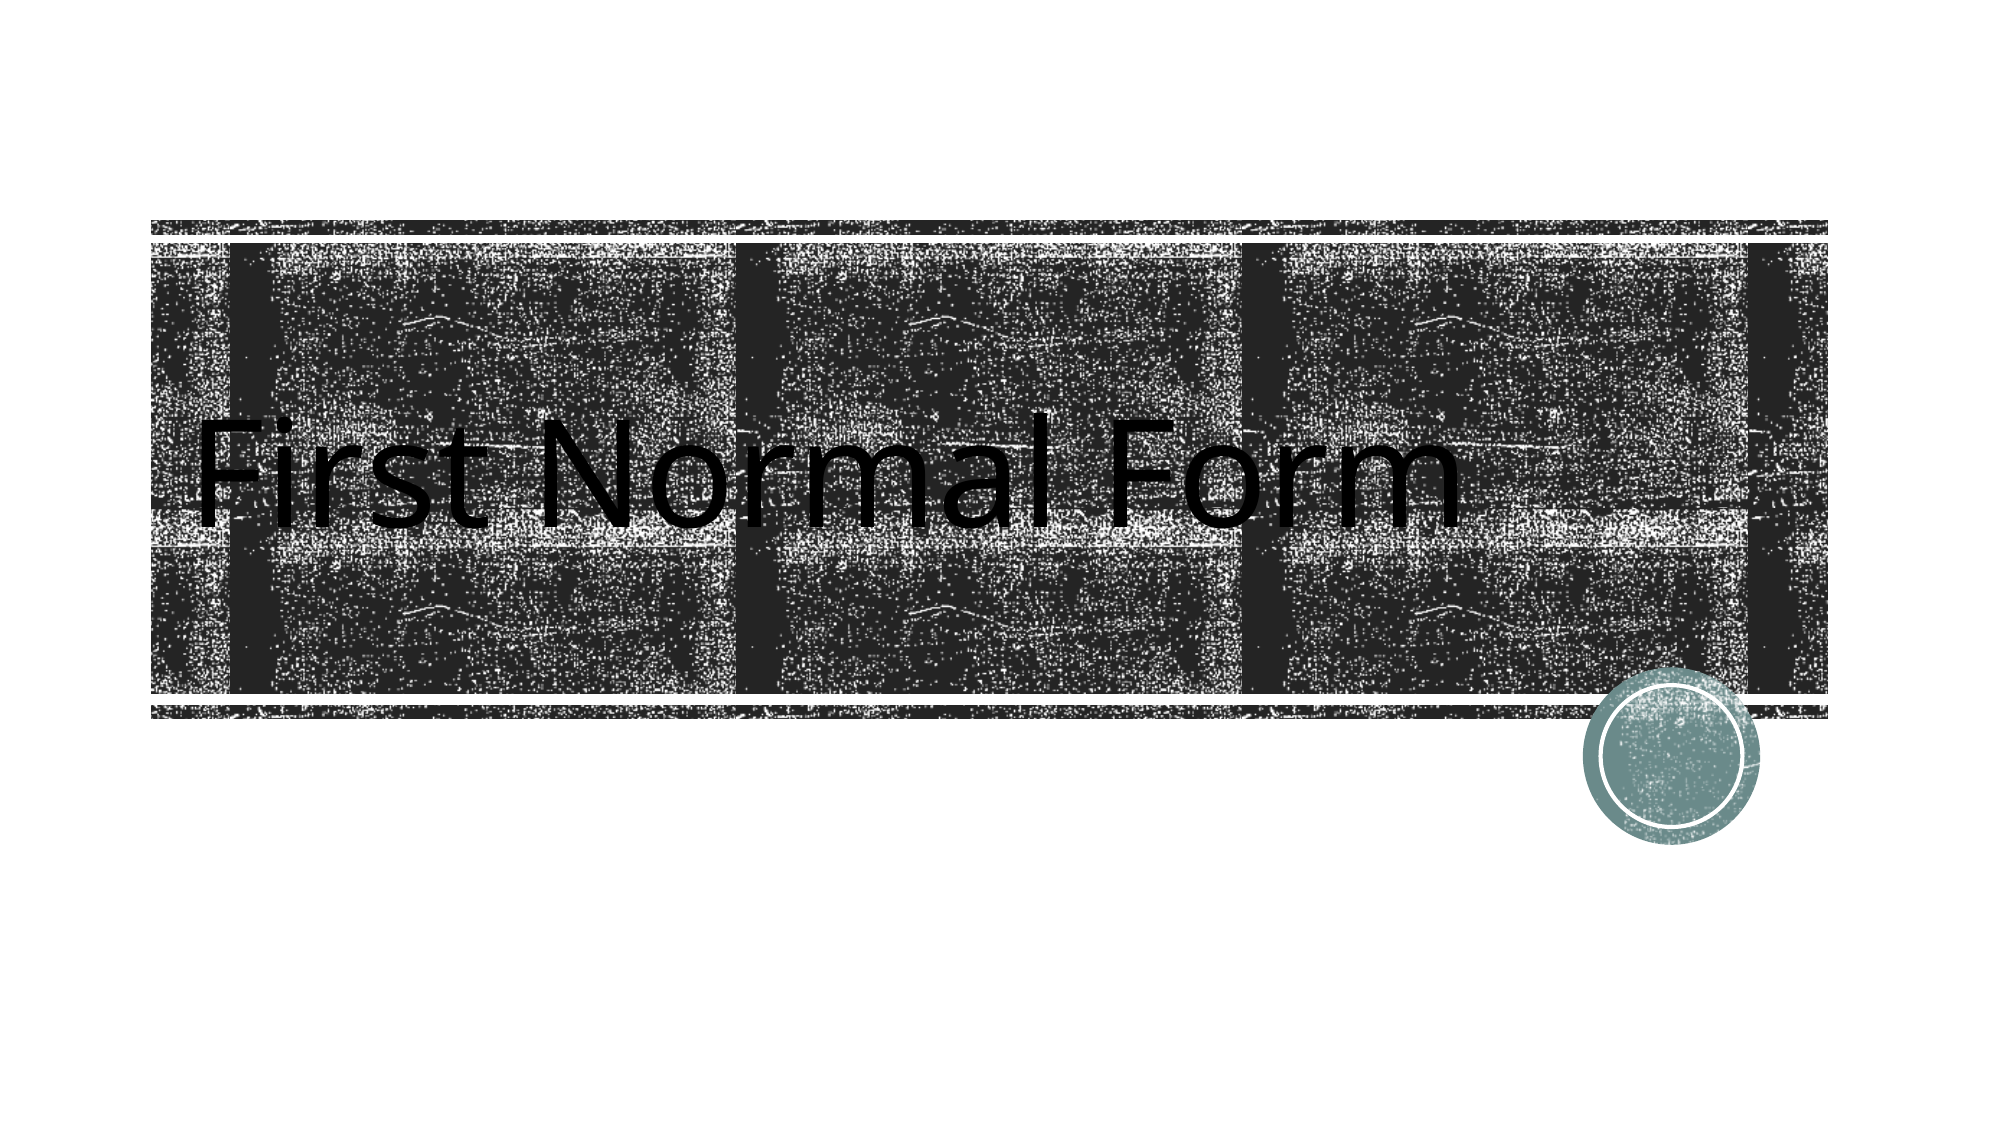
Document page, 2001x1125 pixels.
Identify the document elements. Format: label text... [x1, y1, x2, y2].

title First Normal Form [172, 234, 1808, 733]
